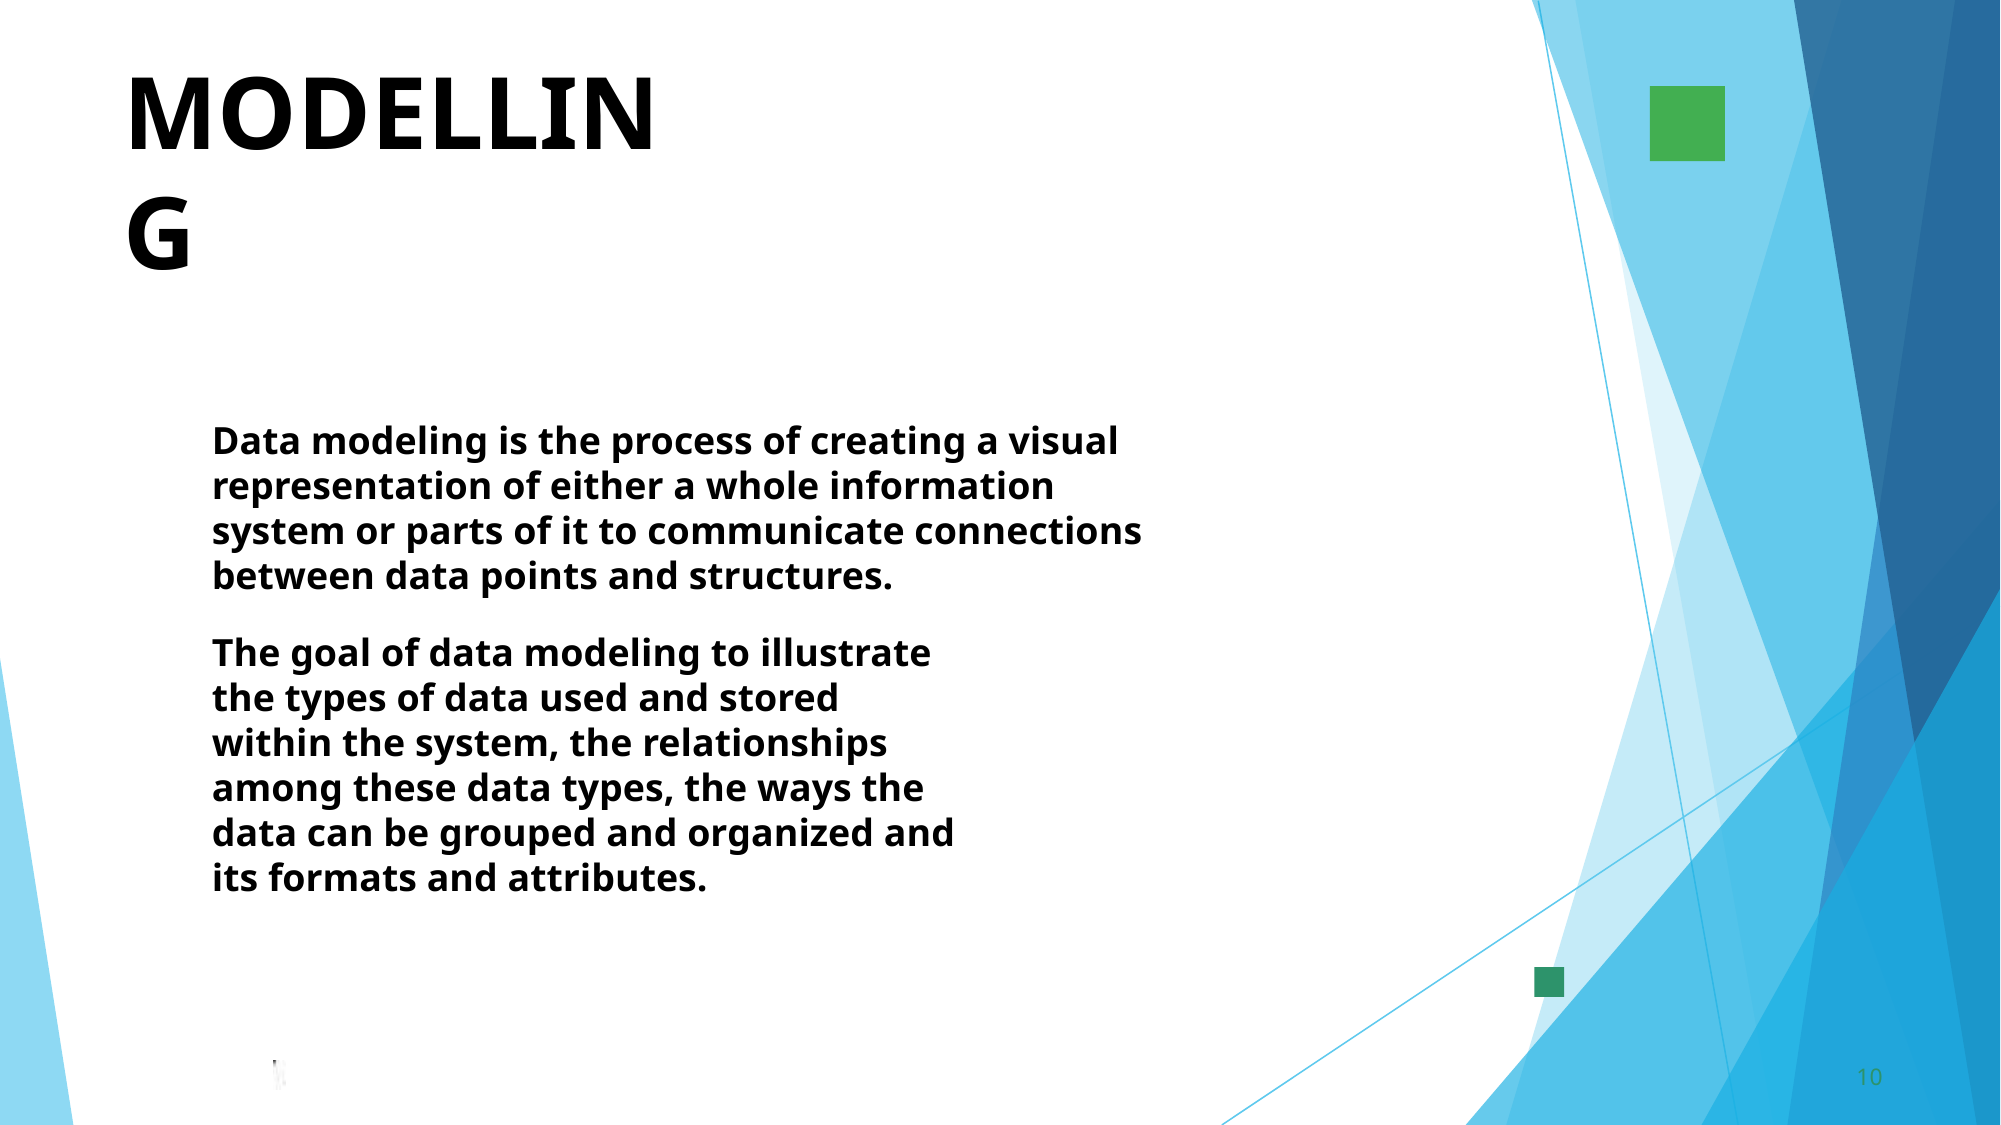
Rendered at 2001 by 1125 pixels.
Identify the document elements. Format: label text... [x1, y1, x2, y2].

picture [273, 1060, 286, 1090]
text_box The goal of data modeling to illustrate the types of data used and stored within the system, the relationships among these data types, the ways the data can be grouped and organized and its formats and attributes. [196, 621, 979, 907]
text_box MODELLING [121, 47, 664, 290]
text_box 10 [1849, 1061, 1888, 1095]
text_box [1534, 967, 1565, 997]
text_box [1649, 86, 1725, 162]
text_box Data modeling is the process of creating a visual representation of either a whole information system or parts of it to communicate connections between data points and structures. [196, 409, 1178, 605]
